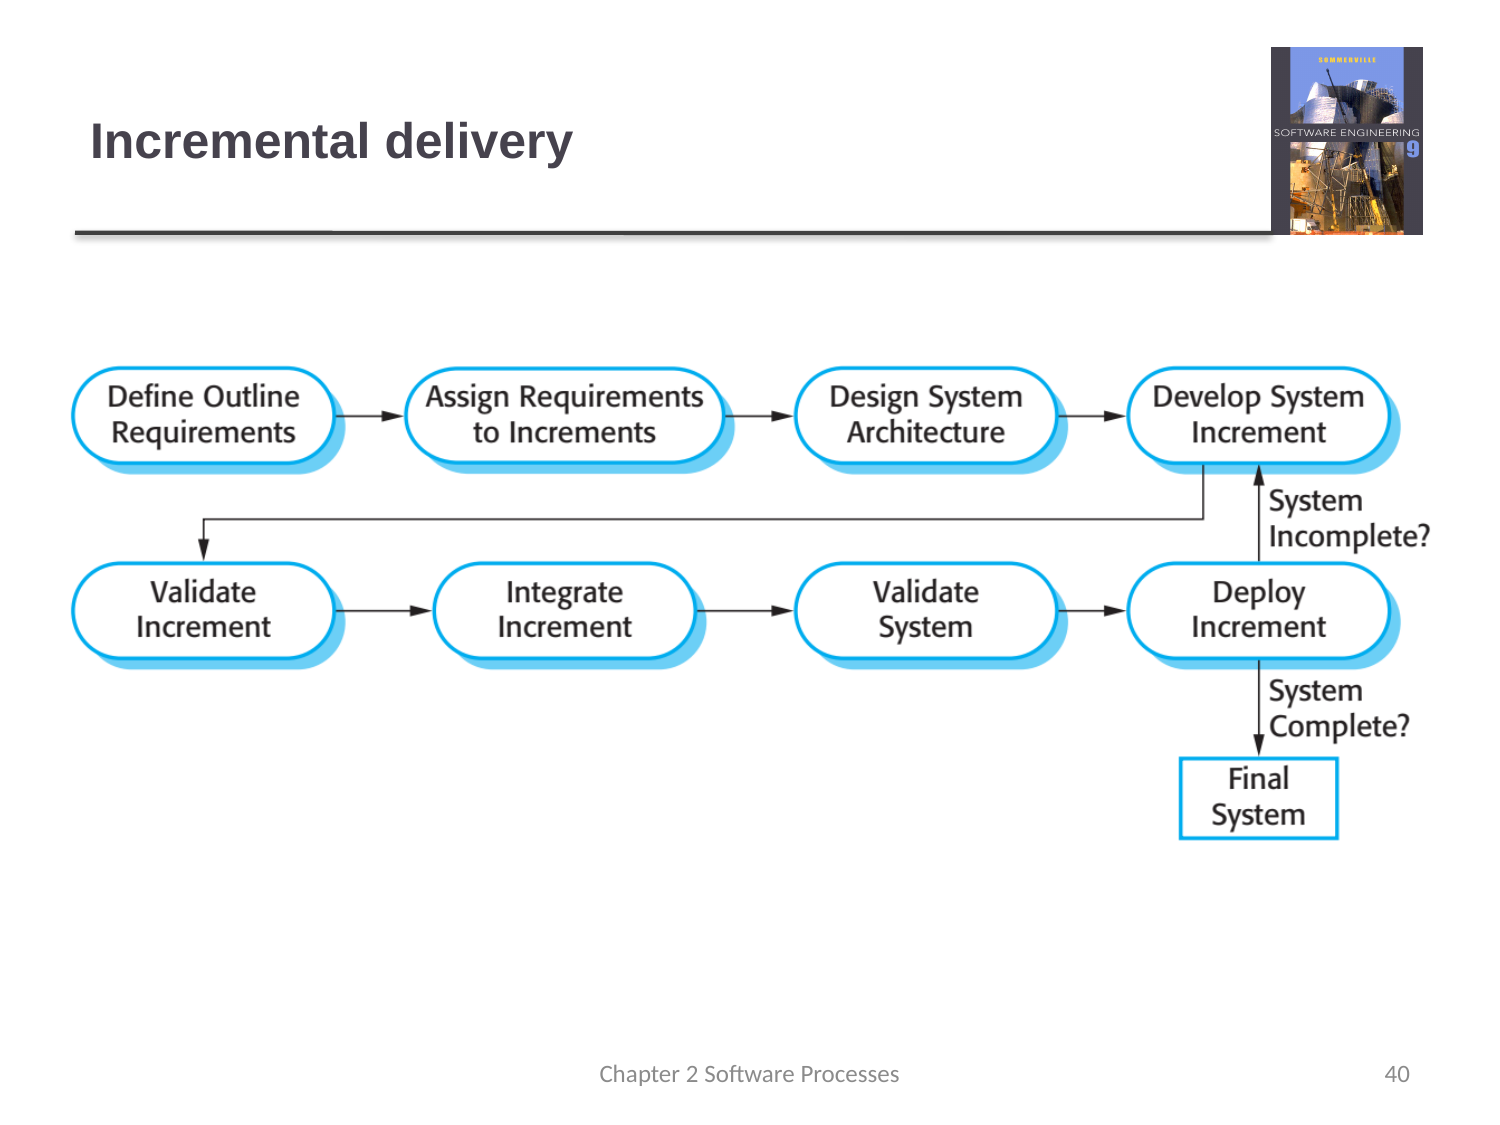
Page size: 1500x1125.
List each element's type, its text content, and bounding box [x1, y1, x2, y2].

picture [1272, 47, 1423, 235]
picture [51, 324, 1439, 866]
slide_number 40 [1074, 1042, 1425, 1103]
footer Chapter 2 Software Processes [512, 1042, 988, 1103]
title Incremental delivery [74, 44, 1272, 233]
